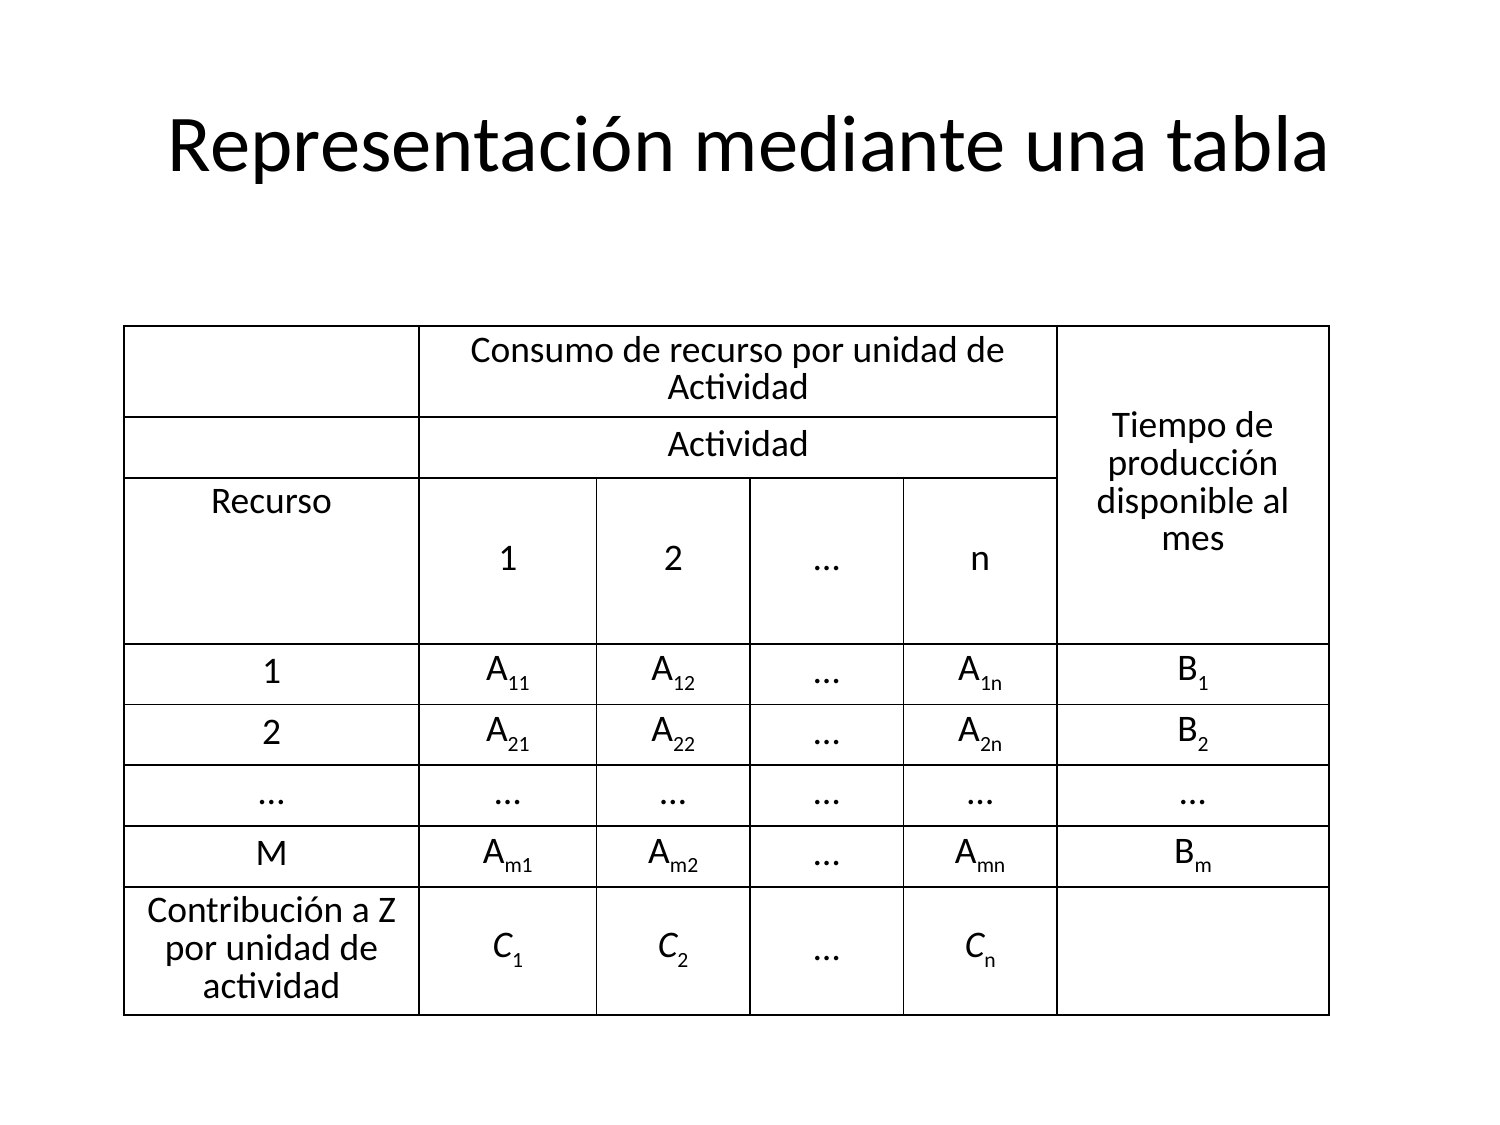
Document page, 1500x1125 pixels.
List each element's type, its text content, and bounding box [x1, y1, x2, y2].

table_cell 2 [597, 479, 749, 643]
table_cell Contribución a Z por unidad de actividad [125, 888, 418, 1014]
table_cell A21 [420, 705, 596, 764]
table_header [125, 327, 418, 416]
table_cell 1 [125, 645, 418, 704]
table_cell … [751, 827, 903, 886]
table_cell … [125, 766, 418, 825]
table_cell [1058, 888, 1328, 1014]
table_cell C2 [597, 888, 749, 1014]
title Representación mediante una tabla [75, 45, 1425, 233]
table_cell A2n [904, 705, 1056, 764]
table_cell … [751, 479, 903, 643]
table_cell M [125, 827, 418, 886]
table_cell A12 [597, 645, 749, 704]
table_cell Am1 [420, 827, 596, 886]
table_cell … [597, 766, 749, 825]
table_cell … [904, 766, 1056, 825]
table_cell … [751, 705, 903, 764]
table_cell A22 [597, 705, 749, 764]
table_cell Cn [904, 888, 1056, 1014]
table_cell [125, 418, 418, 477]
table_cell 2 [125, 705, 418, 764]
table_header Tiempo de producción disponible al mes [1058, 327, 1328, 643]
table_cell n [904, 479, 1056, 643]
table_cell Amn [904, 827, 1056, 886]
table_header Consumo de recurso por unidad de Actividad [420, 327, 1056, 416]
table_cell B1 [1058, 645, 1328, 704]
table_cell … [751, 888, 903, 1014]
table_cell … [751, 645, 903, 704]
table_cell Recurso [125, 479, 418, 643]
table_cell Actividad [420, 418, 1056, 477]
table_cell B2 [1058, 705, 1328, 764]
table_cell … [1058, 766, 1328, 825]
table_cell Am2 [597, 827, 749, 886]
table_cell Bm [1058, 827, 1328, 886]
table_cell A1n [904, 645, 1056, 704]
table_cell 1 [420, 479, 596, 643]
table_cell … [420, 766, 596, 825]
table_cell C1 [420, 888, 596, 1014]
table_cell … [751, 766, 903, 825]
table_cell A11 [420, 645, 596, 704]
